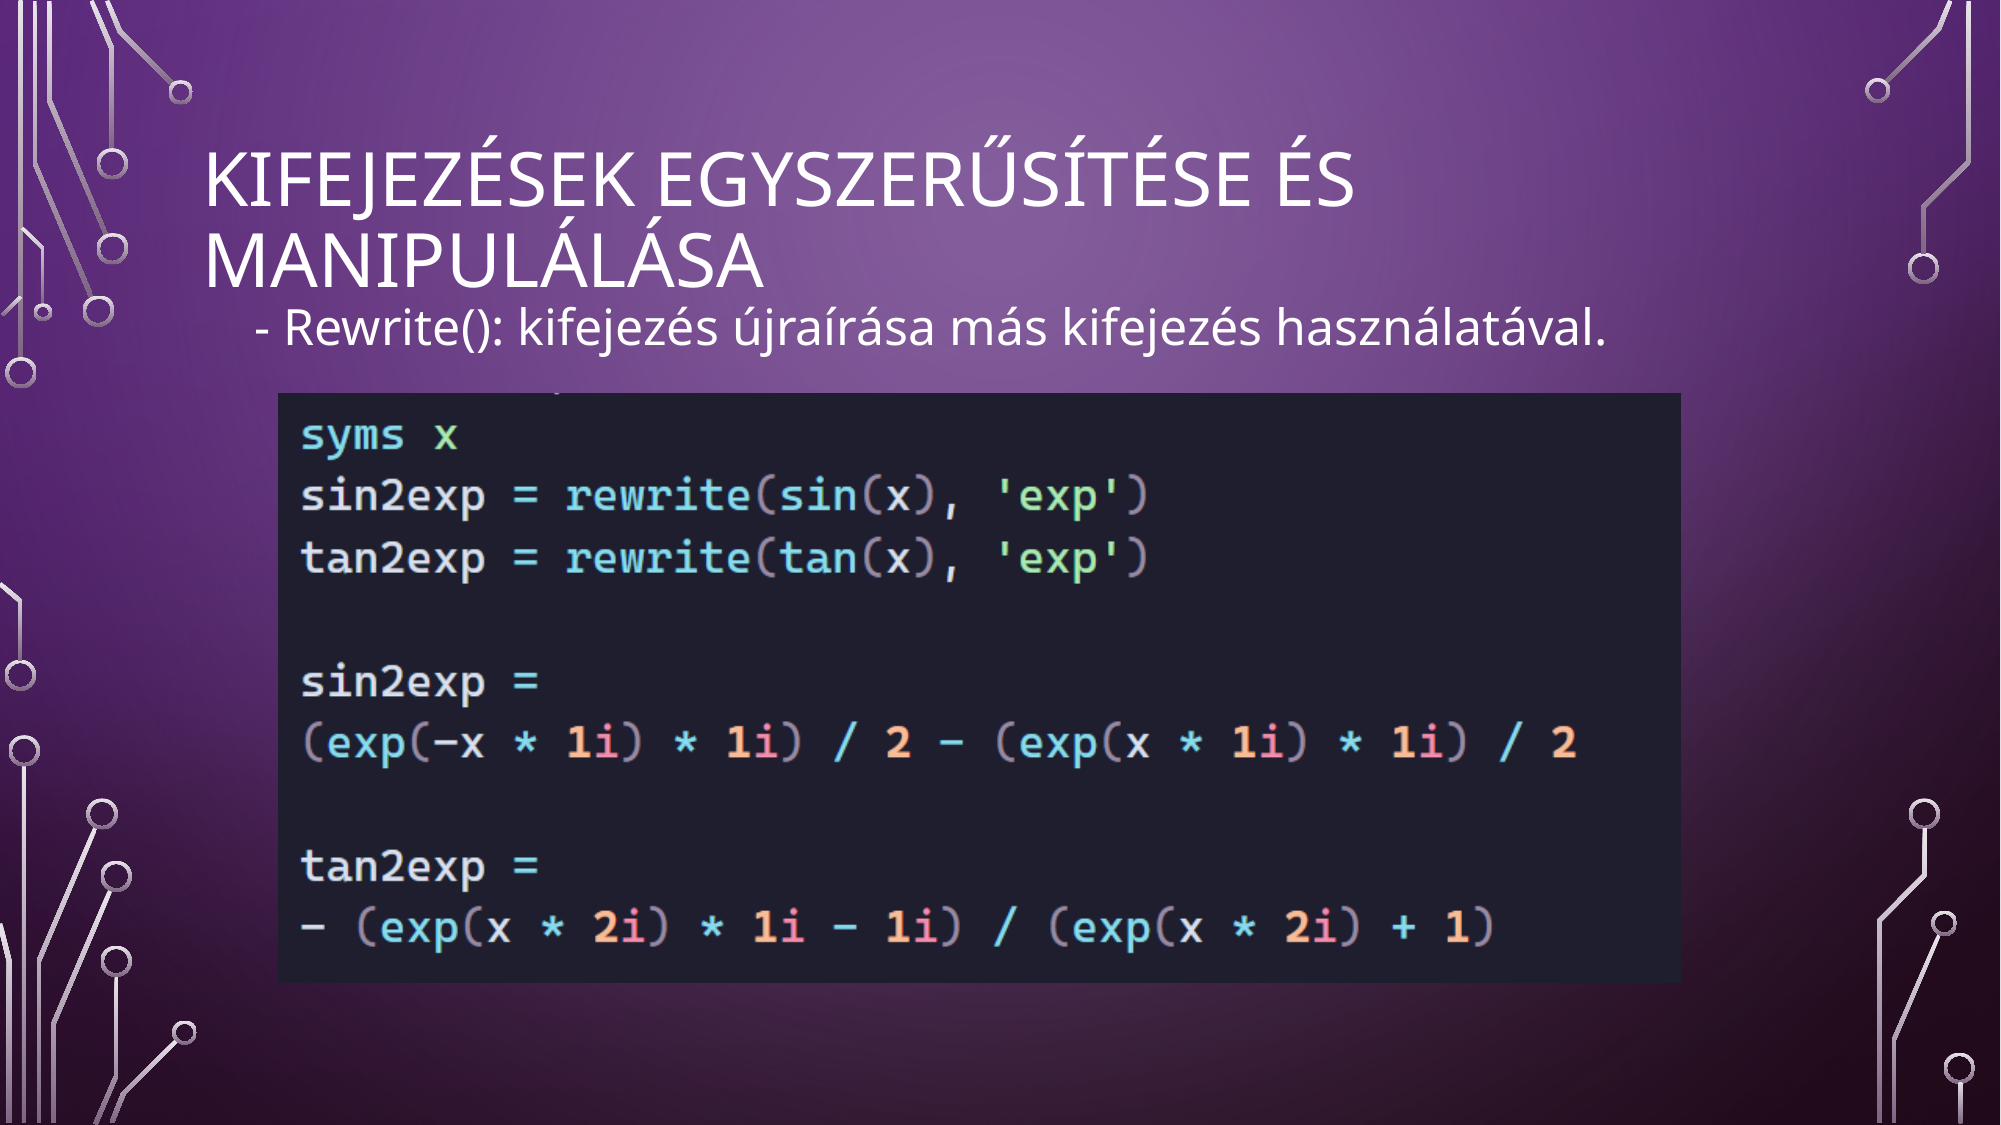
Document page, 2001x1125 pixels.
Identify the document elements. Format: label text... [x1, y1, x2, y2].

title Kifejezések egyszerűsítése és manipulálása [187, 101, 1813, 344]
picture [278, 393, 1681, 984]
list - Rewrite(): kifejezés újraírása más kifejezés használatával. [239, 275, 1865, 983]
